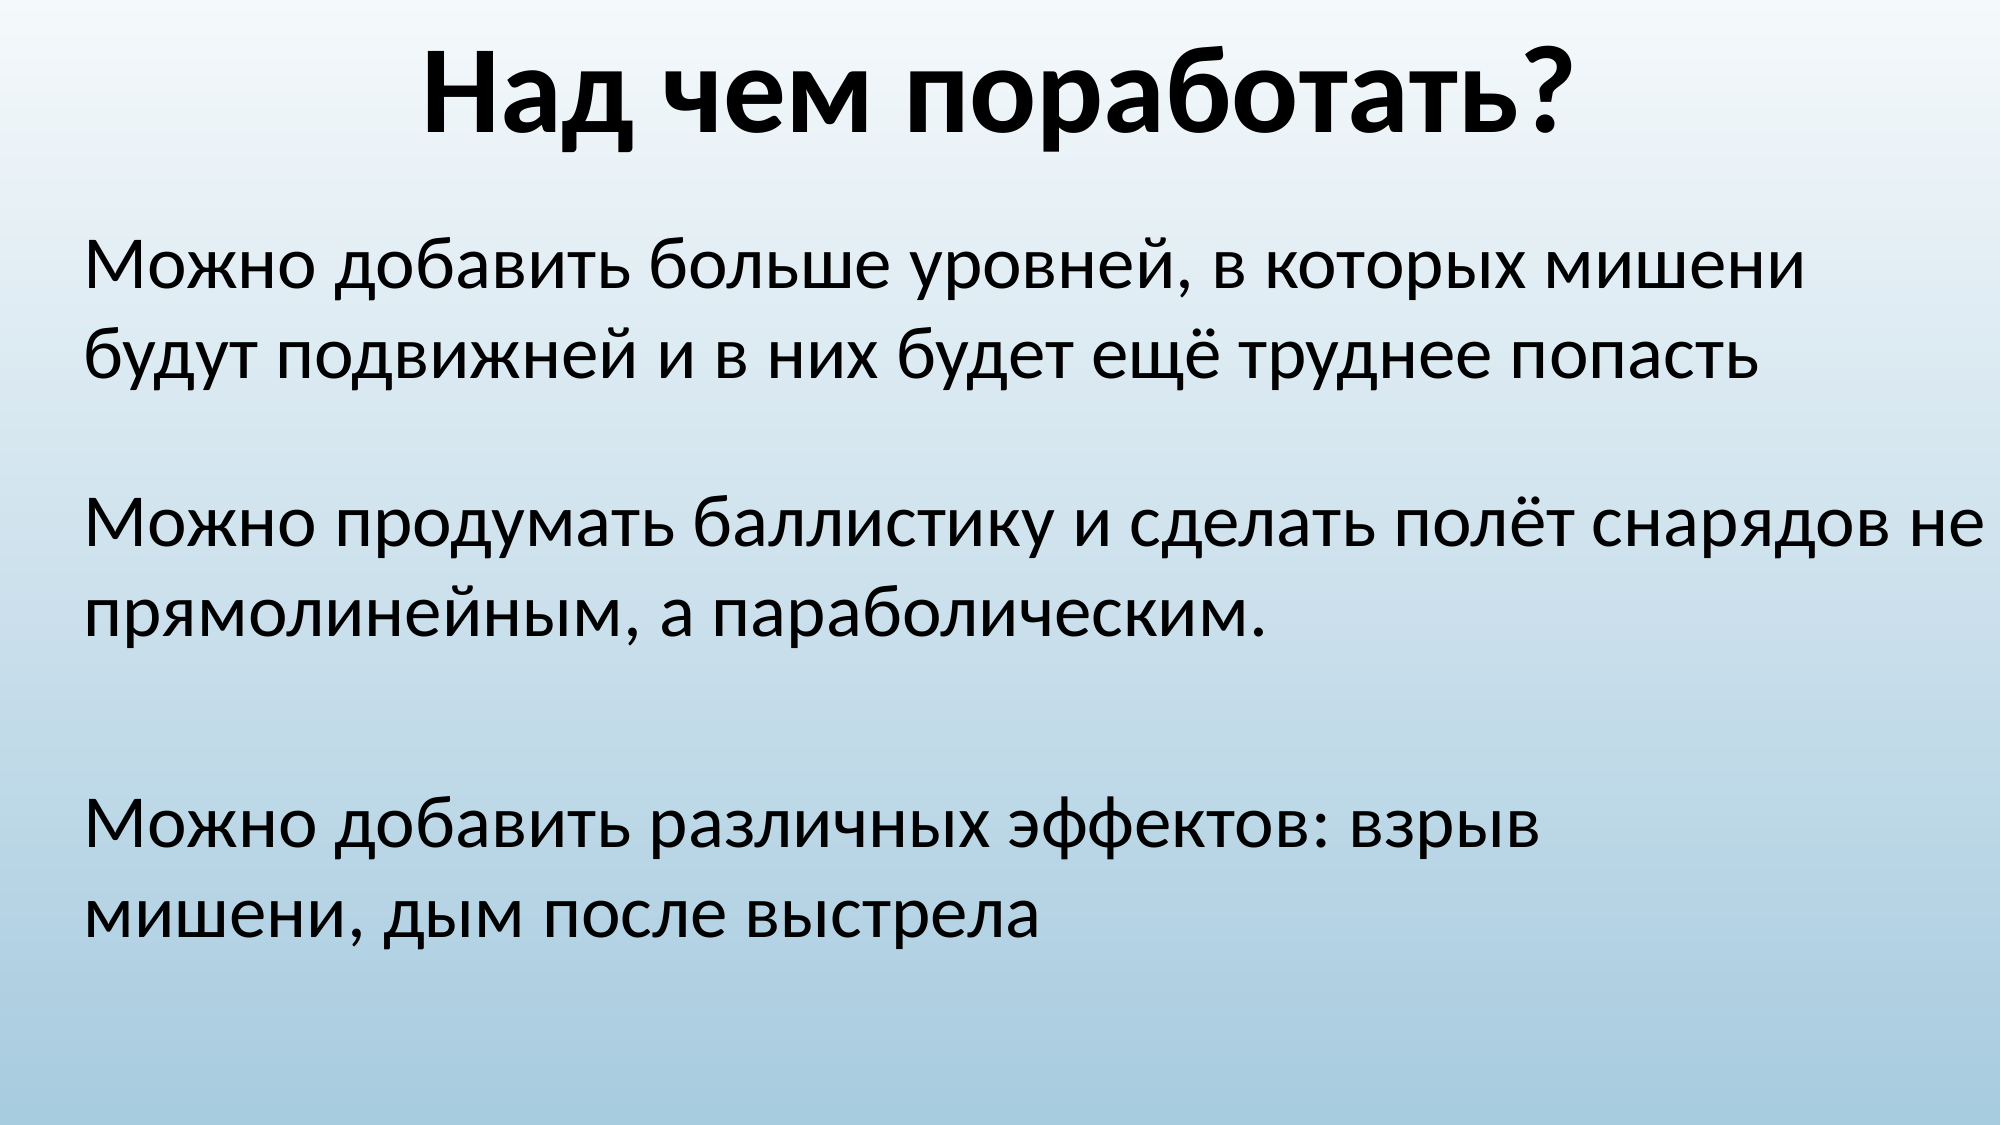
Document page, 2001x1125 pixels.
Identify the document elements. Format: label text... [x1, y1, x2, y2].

text_box Над чем поработать? [406, 0, 1594, 165]
text_box Можно продумать баллистику и сделать полёт снарядов не прямолинейным, а параболическим. [68, 463, 2000, 659]
text_box Можно добавить различных эффектов: взрыв мишени, дым после выстрела [68, 765, 1594, 960]
text_box Можно добавить больше уровней, в которых мишени будут подвижней и в них будет ещё труднее попасть [68, 206, 1964, 402]
